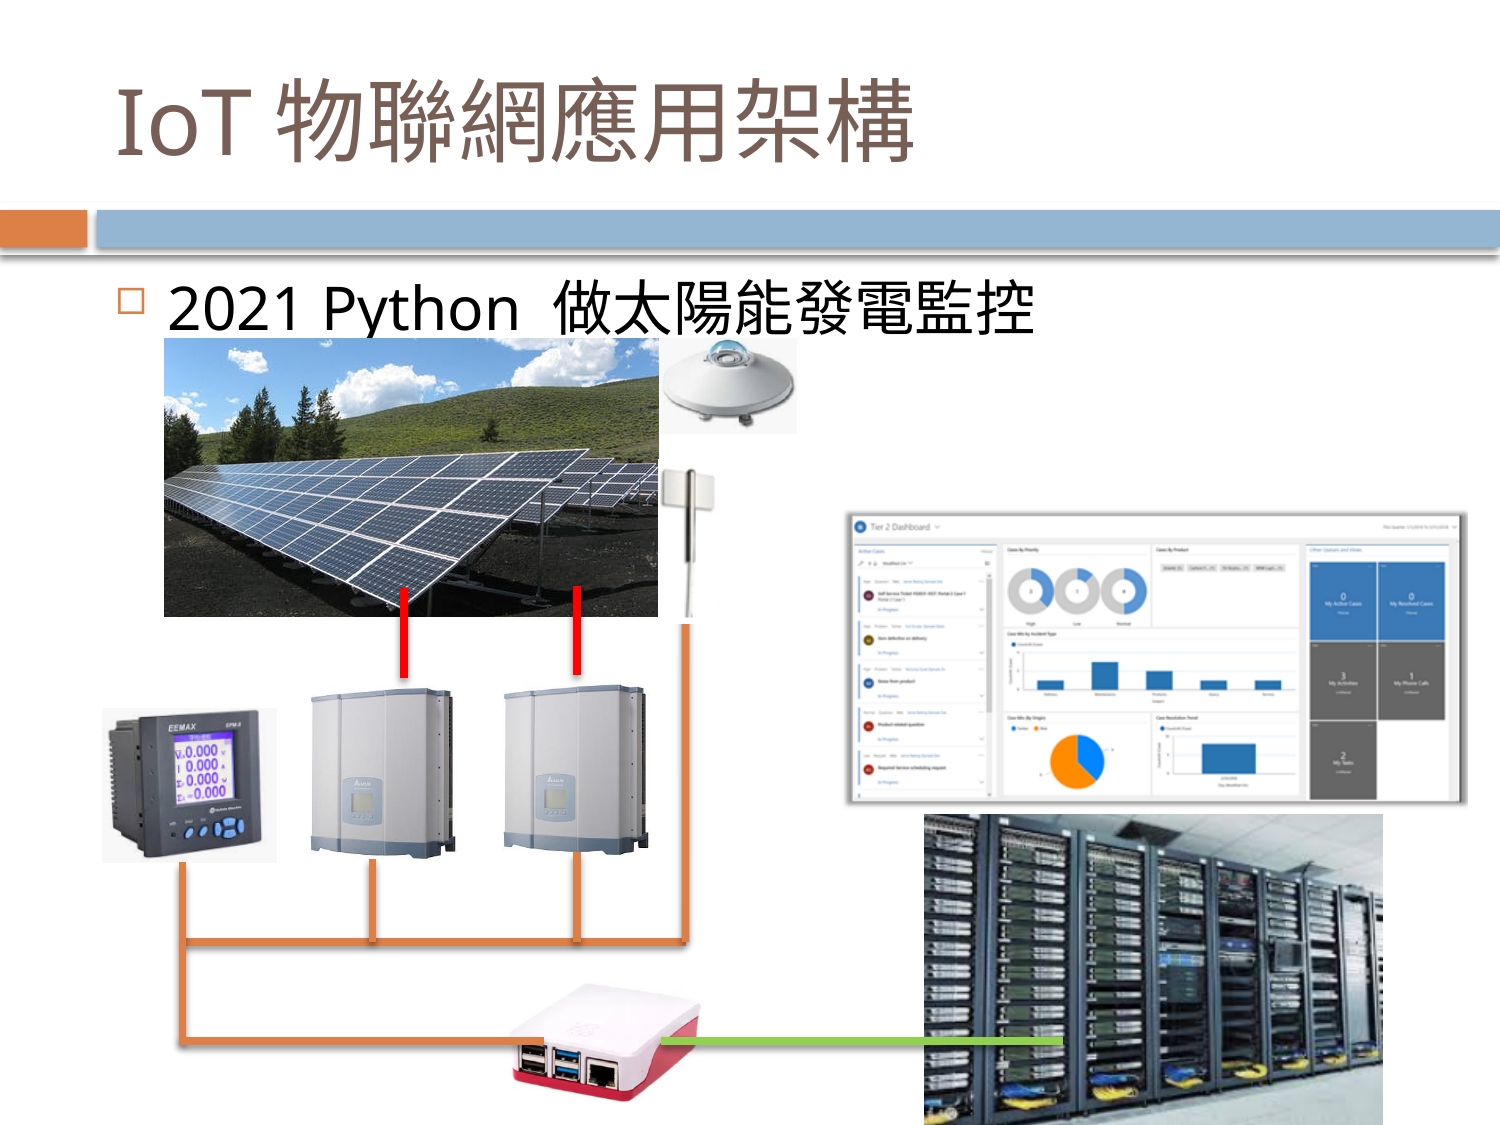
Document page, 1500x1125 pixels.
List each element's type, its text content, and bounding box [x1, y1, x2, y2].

picture [304, 680, 464, 863]
picture [839, 507, 1468, 1125]
picture [507, 980, 701, 1102]
picture [163, 338, 734, 625]
picture [497, 677, 657, 860]
title IoT物聯網應用架構 [100, 37, 1438, 200]
picture [660, 338, 797, 435]
list 2021 Python 做太陽能發電監控 [100, 262, 1438, 1000]
picture [102, 708, 278, 863]
